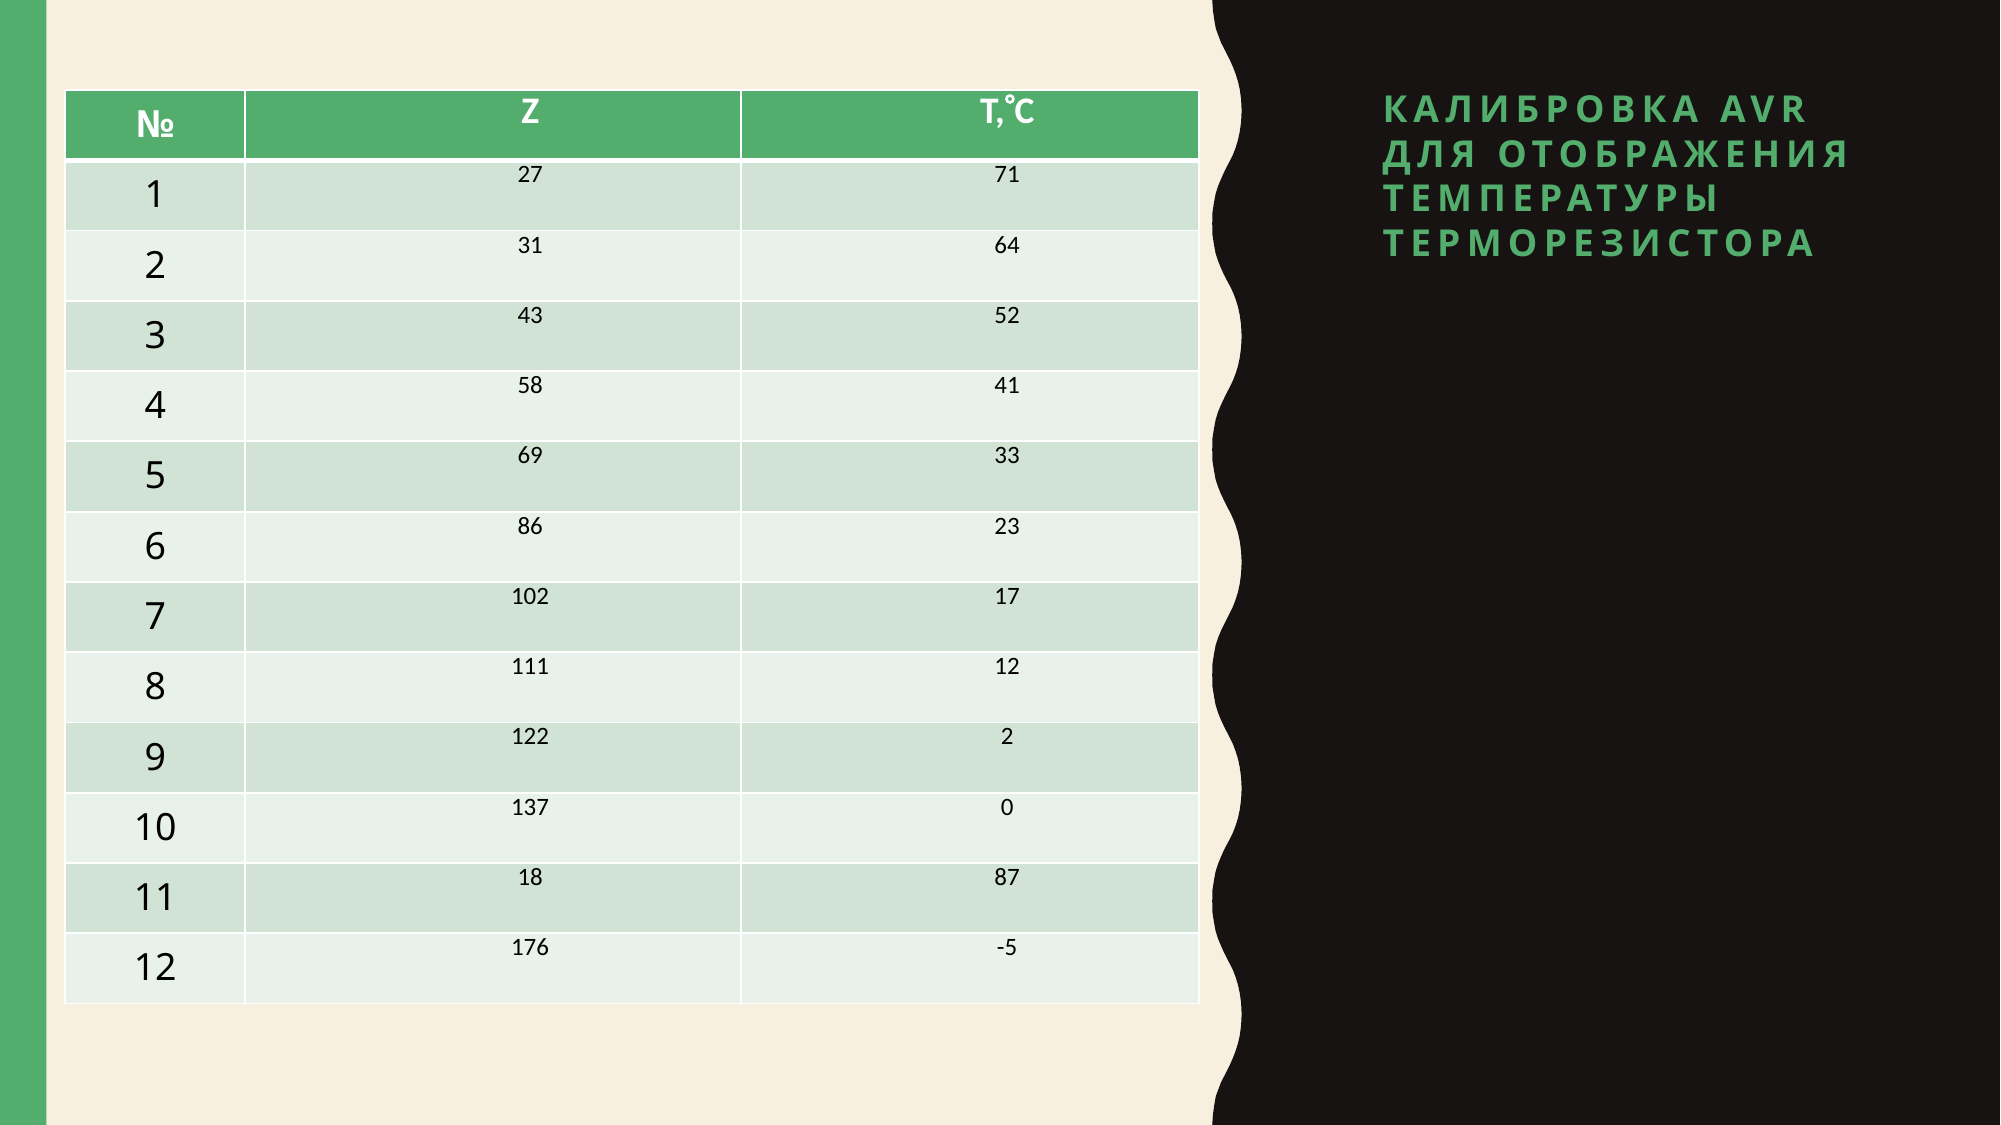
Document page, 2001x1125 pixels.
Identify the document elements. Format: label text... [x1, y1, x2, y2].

table_cell 33 [742, 442, 1198, 511]
table_cell 12 [66, 934, 244, 1003]
table_cell 86 [246, 513, 740, 581]
table_cell 102 [246, 583, 740, 651]
table_cell 43 [246, 302, 740, 370]
table_cell 64 [742, 231, 1198, 300]
title Калибровка AVR для отображения температуры терморезистора [1367, 75, 1875, 272]
table_cell 23 [742, 513, 1198, 581]
table_cell 17 [742, 583, 1198, 651]
table_cell 11 [66, 864, 244, 932]
table_cell 71 [742, 163, 1198, 230]
table_cell 41 [742, 372, 1198, 440]
table_cell 111 [246, 653, 740, 722]
table_cell 137 [246, 794, 740, 862]
table_cell 58 [246, 372, 740, 440]
table_cell 27 [246, 163, 740, 230]
table_header № [66, 91, 244, 158]
table_cell -5 [742, 934, 1198, 1003]
table_cell 5 [66, 442, 244, 511]
table_cell 12 [742, 653, 1198, 722]
table_header Z [246, 91, 740, 158]
table_cell 176 [246, 934, 740, 1003]
table_cell 2 [66, 231, 244, 300]
table_cell 4 [66, 372, 244, 440]
table_cell 6 [66, 513, 244, 581]
table_cell 7 [66, 583, 244, 651]
table_cell 9 [66, 723, 244, 792]
table_cell 52 [742, 302, 1198, 370]
table_cell 10 [66, 794, 244, 862]
table_header T,С [742, 91, 1198, 158]
table_cell 2 [742, 723, 1198, 792]
table_cell 18 [246, 864, 740, 932]
table_cell 87 [742, 864, 1198, 932]
table_cell 3 [66, 302, 244, 370]
table_cell 69 [246, 442, 740, 511]
table_cell 0 [742, 794, 1198, 862]
table_cell 31 [246, 231, 740, 300]
table_cell 1 [66, 163, 244, 230]
table_cell 8 [66, 653, 244, 722]
table_cell 122 [246, 723, 740, 792]
